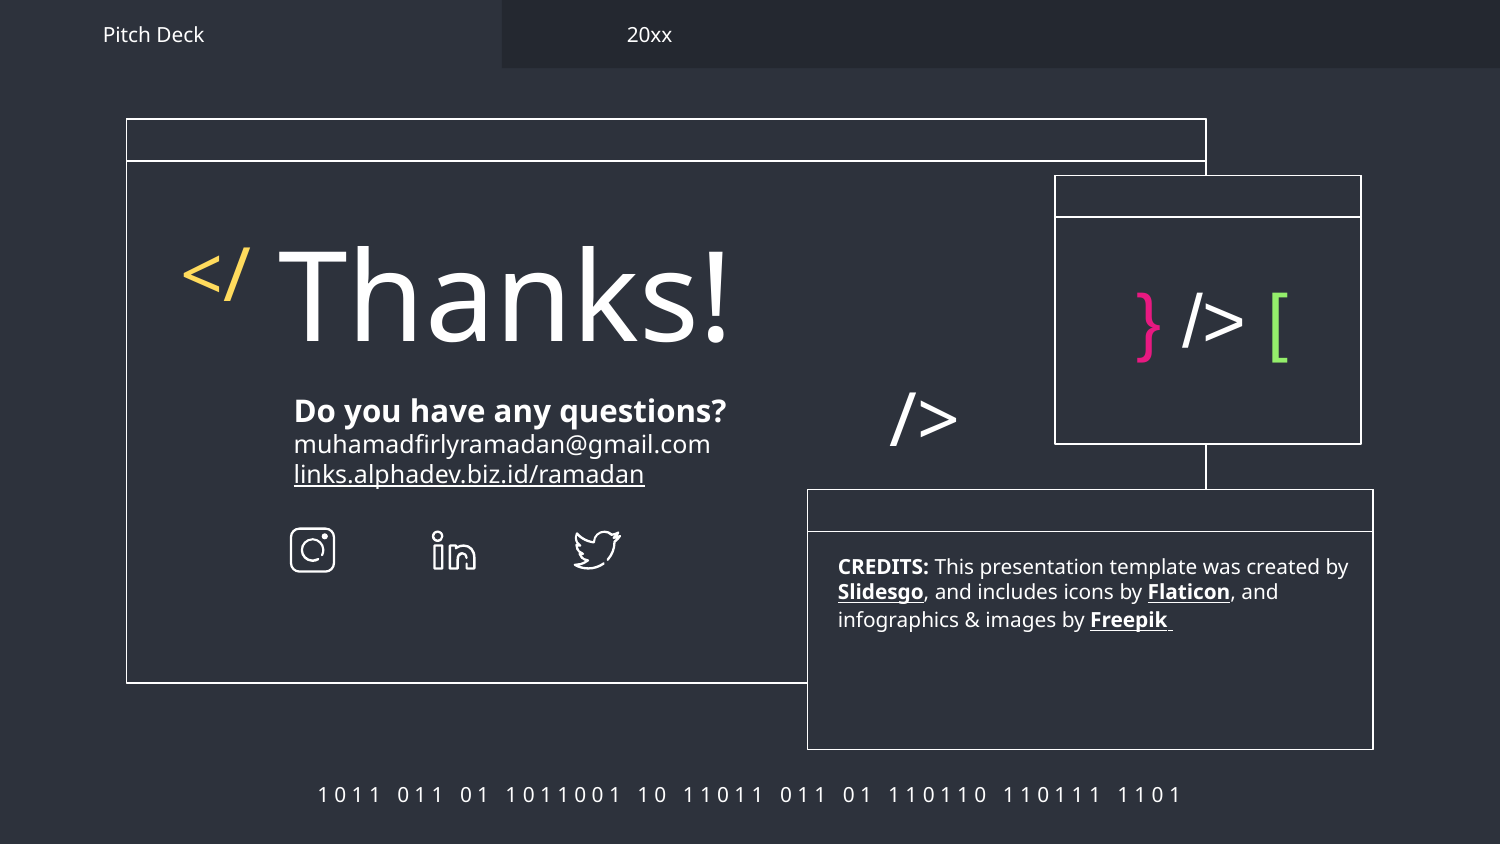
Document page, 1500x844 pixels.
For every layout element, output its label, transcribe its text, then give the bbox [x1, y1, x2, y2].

text_box [573, 530, 621, 570]
subtitle Do you have any questions? muhamadfirlyramadan@gmail.com links.alphadev.biz.id/ramadan [278, 375, 819, 540]
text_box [1054, 175, 1362, 445]
title Thanks! [278, 201, 819, 366]
text_box /> [874, 372, 990, 472]
text_box Pitch Deck [87, 19, 416, 49]
text_box </ [165, 227, 281, 327]
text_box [431, 530, 476, 570]
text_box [289, 527, 336, 573]
text_box 20xx [611, 19, 940, 49]
